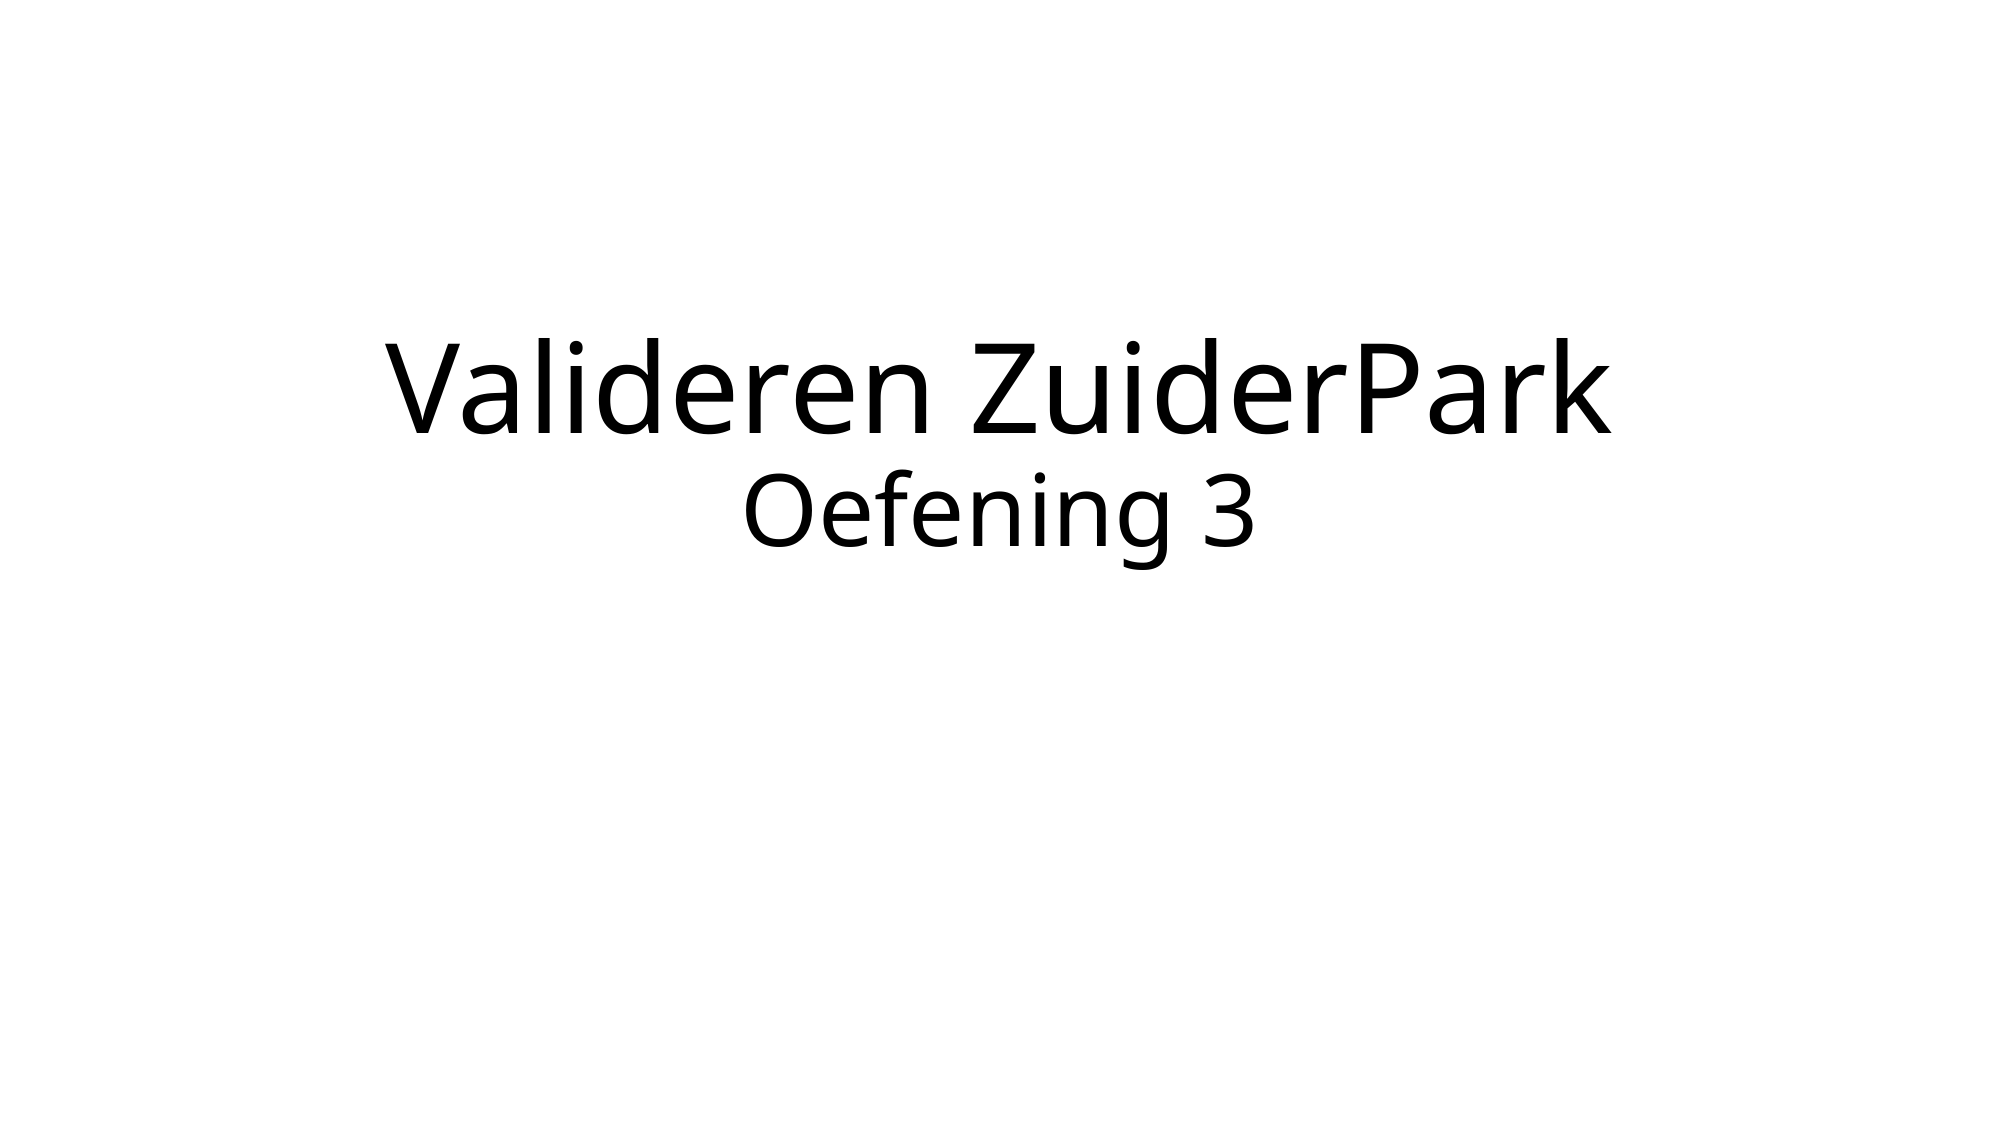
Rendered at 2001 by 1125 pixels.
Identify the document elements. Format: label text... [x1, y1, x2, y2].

title Valideren ZuiderPark Oefening 3 [249, 184, 1750, 576]
